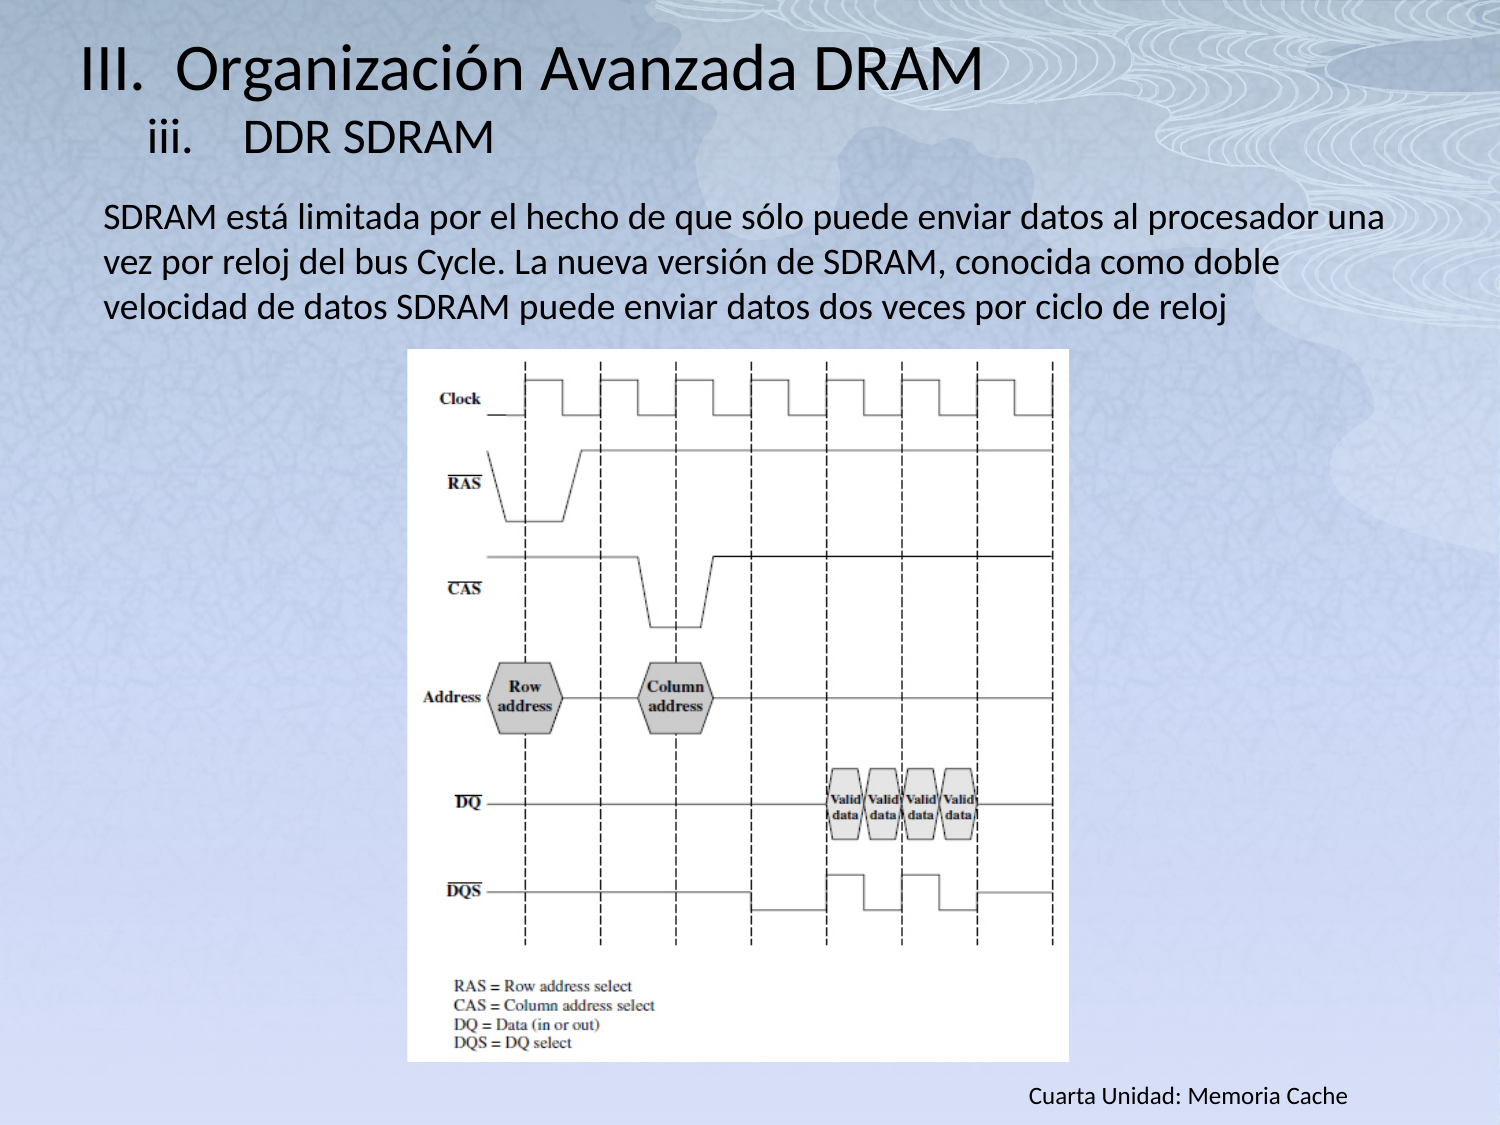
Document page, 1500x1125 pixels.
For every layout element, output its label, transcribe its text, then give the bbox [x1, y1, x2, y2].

picture [407, 349, 1070, 1062]
text_box Organización Avanzada DRAM DDR SDRAM [64, 0, 1415, 188]
text_box SDRAM está limitada por el hecho de que sólo puede enviar datos al procesador una vez por reloj del bus Cycle. La nueva versión de SDRAM, conocida como doble velocidad de datos SDRAM puede enviar datos dos veces por ciclo de reloj [88, 184, 1447, 335]
footer Cuarta Unidad: Memoria Cache [992, 1065, 1386, 1125]
